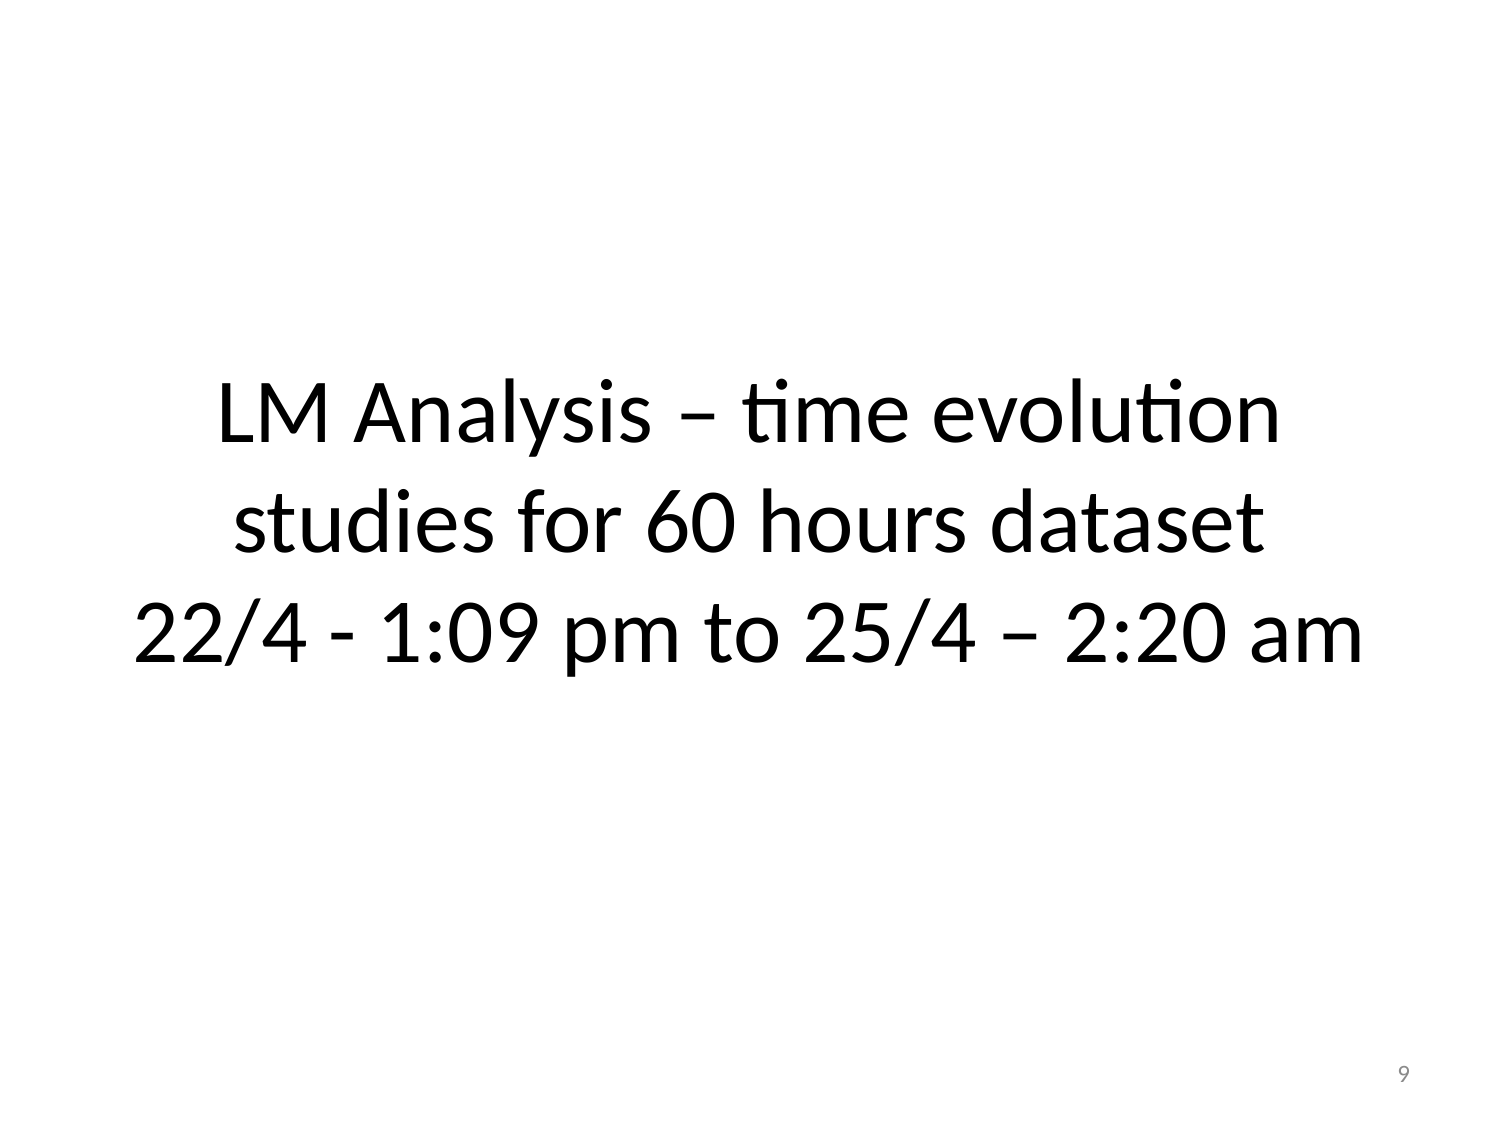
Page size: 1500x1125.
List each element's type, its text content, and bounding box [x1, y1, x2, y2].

title LM Analysis – time evolution studies for 60 hours dataset 22/4 - 1:09 pm to 25/4 – 2:20 am [112, 395, 1388, 637]
slide_number 9 [1074, 1042, 1425, 1103]
